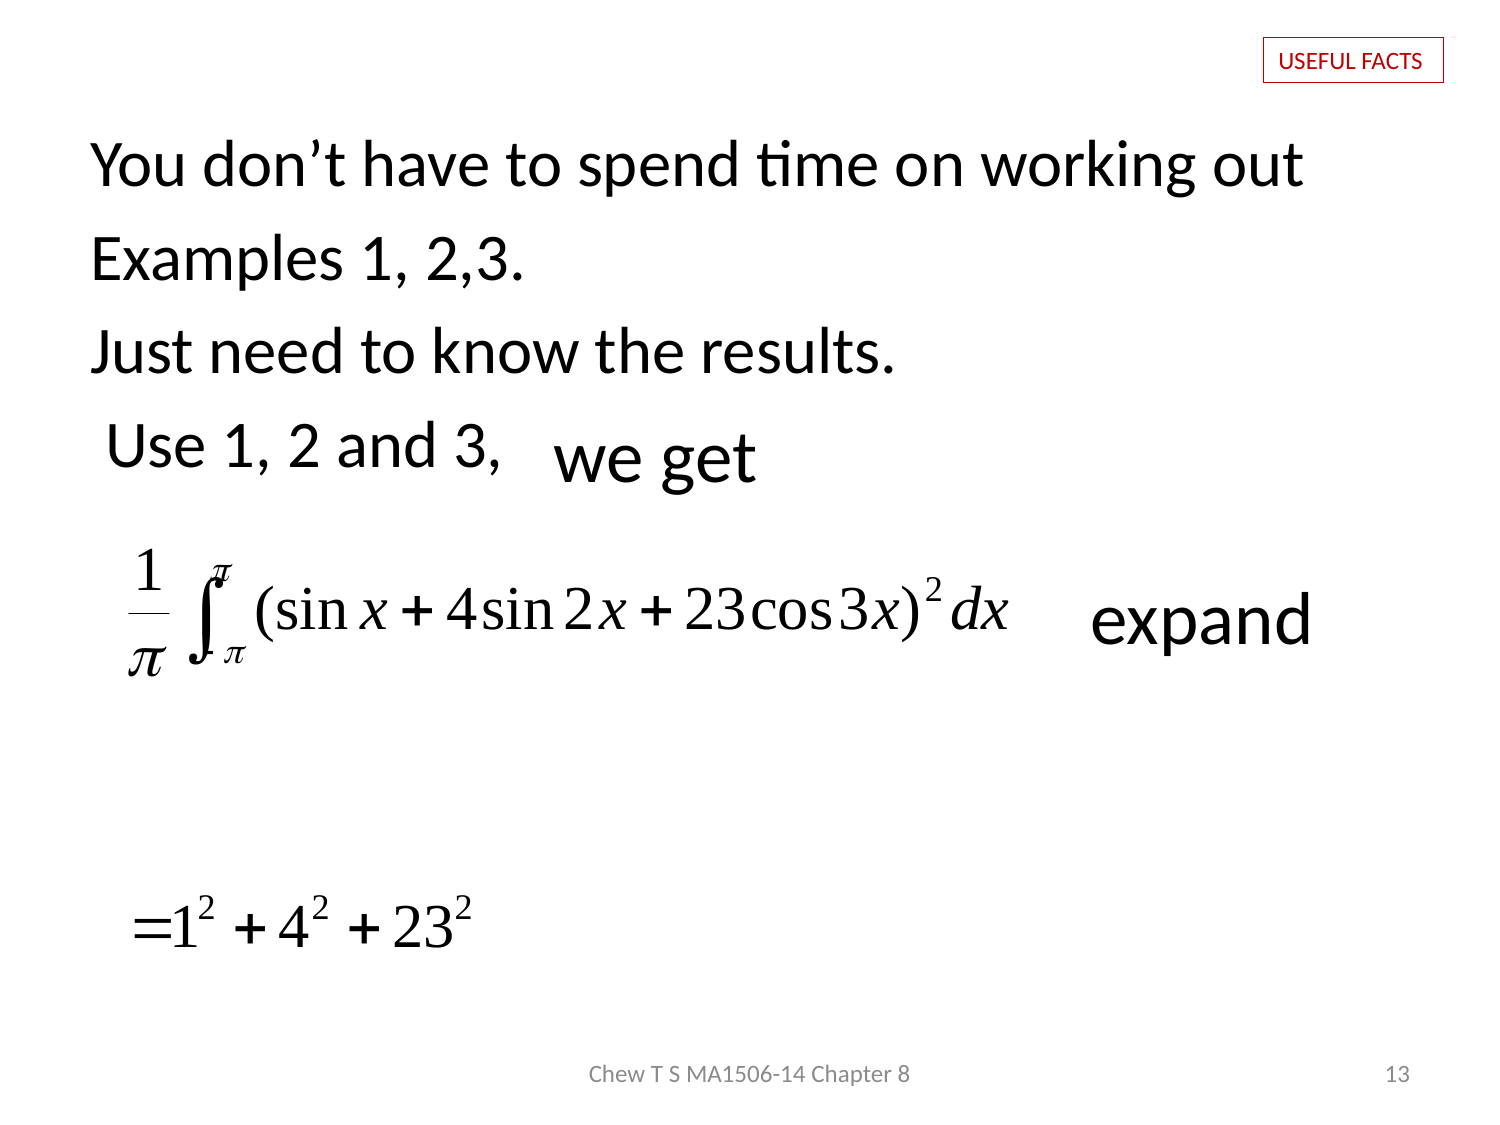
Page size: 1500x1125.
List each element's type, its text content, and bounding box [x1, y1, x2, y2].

text_box expand [1075, 562, 1329, 668]
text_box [124, 887, 478, 955]
text_box we get [538, 399, 773, 505]
list You don’t have to spend time on working out Examples 1, 2,3. Just need to know the results. Use 1, 2 and 3, [75, 112, 1425, 500]
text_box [124, 537, 1015, 684]
text_box USEFUL FACTS [1263, 37, 1444, 83]
footer Chew T S MA1506-14 Chapter 8 [512, 1042, 988, 1103]
slide_number 13 [1074, 1042, 1425, 1103]
